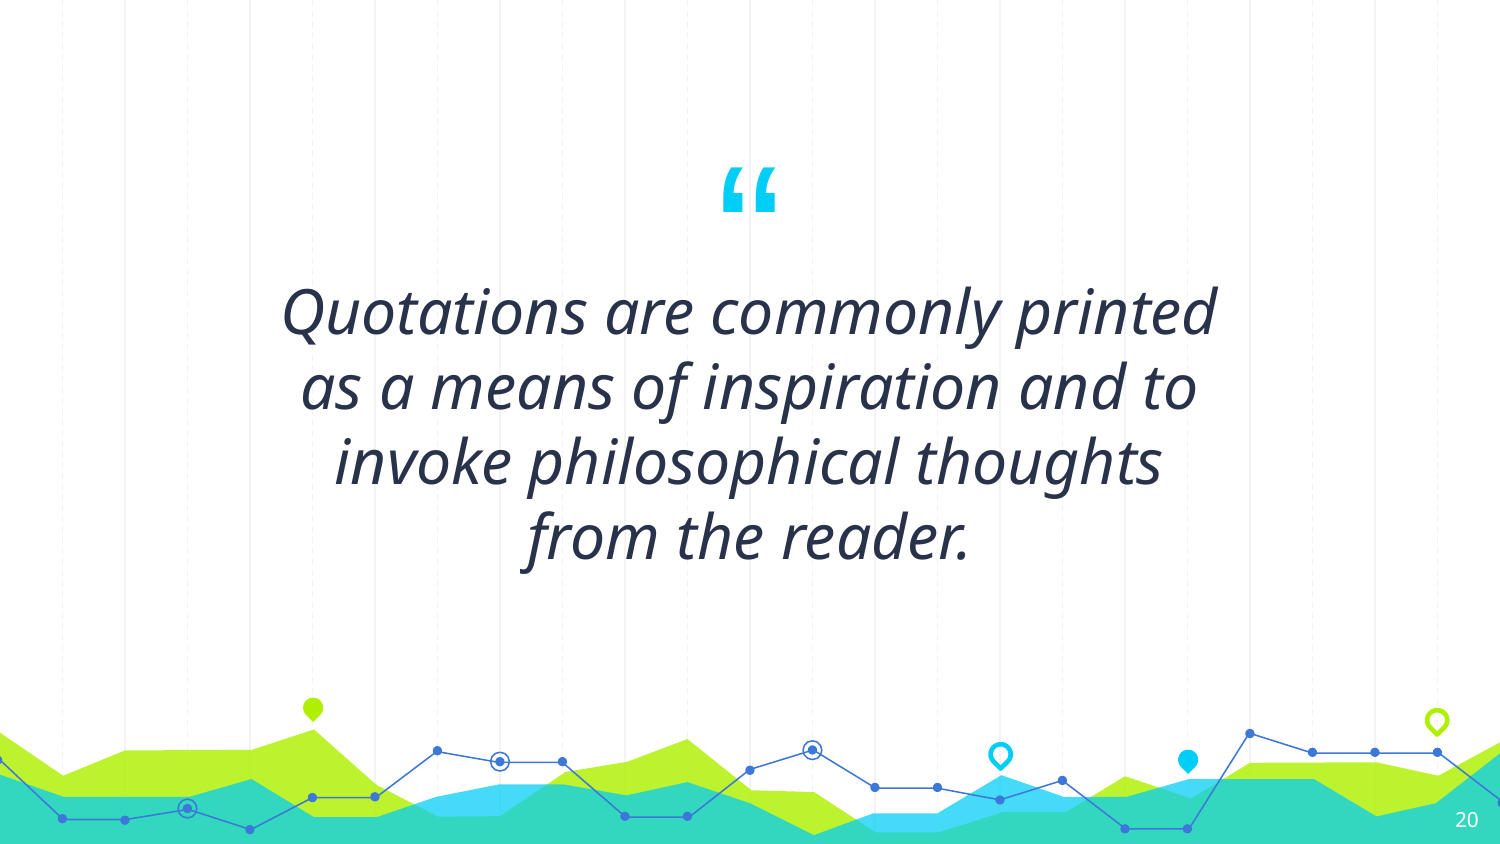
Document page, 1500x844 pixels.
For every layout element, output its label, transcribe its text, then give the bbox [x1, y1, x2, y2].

slide_number 20 [1403, 791, 1494, 844]
list Quotations are commonly printed as a means of inspiration and to invoke philosophical thoughts from the reader. [249, 354, 1251, 490]
